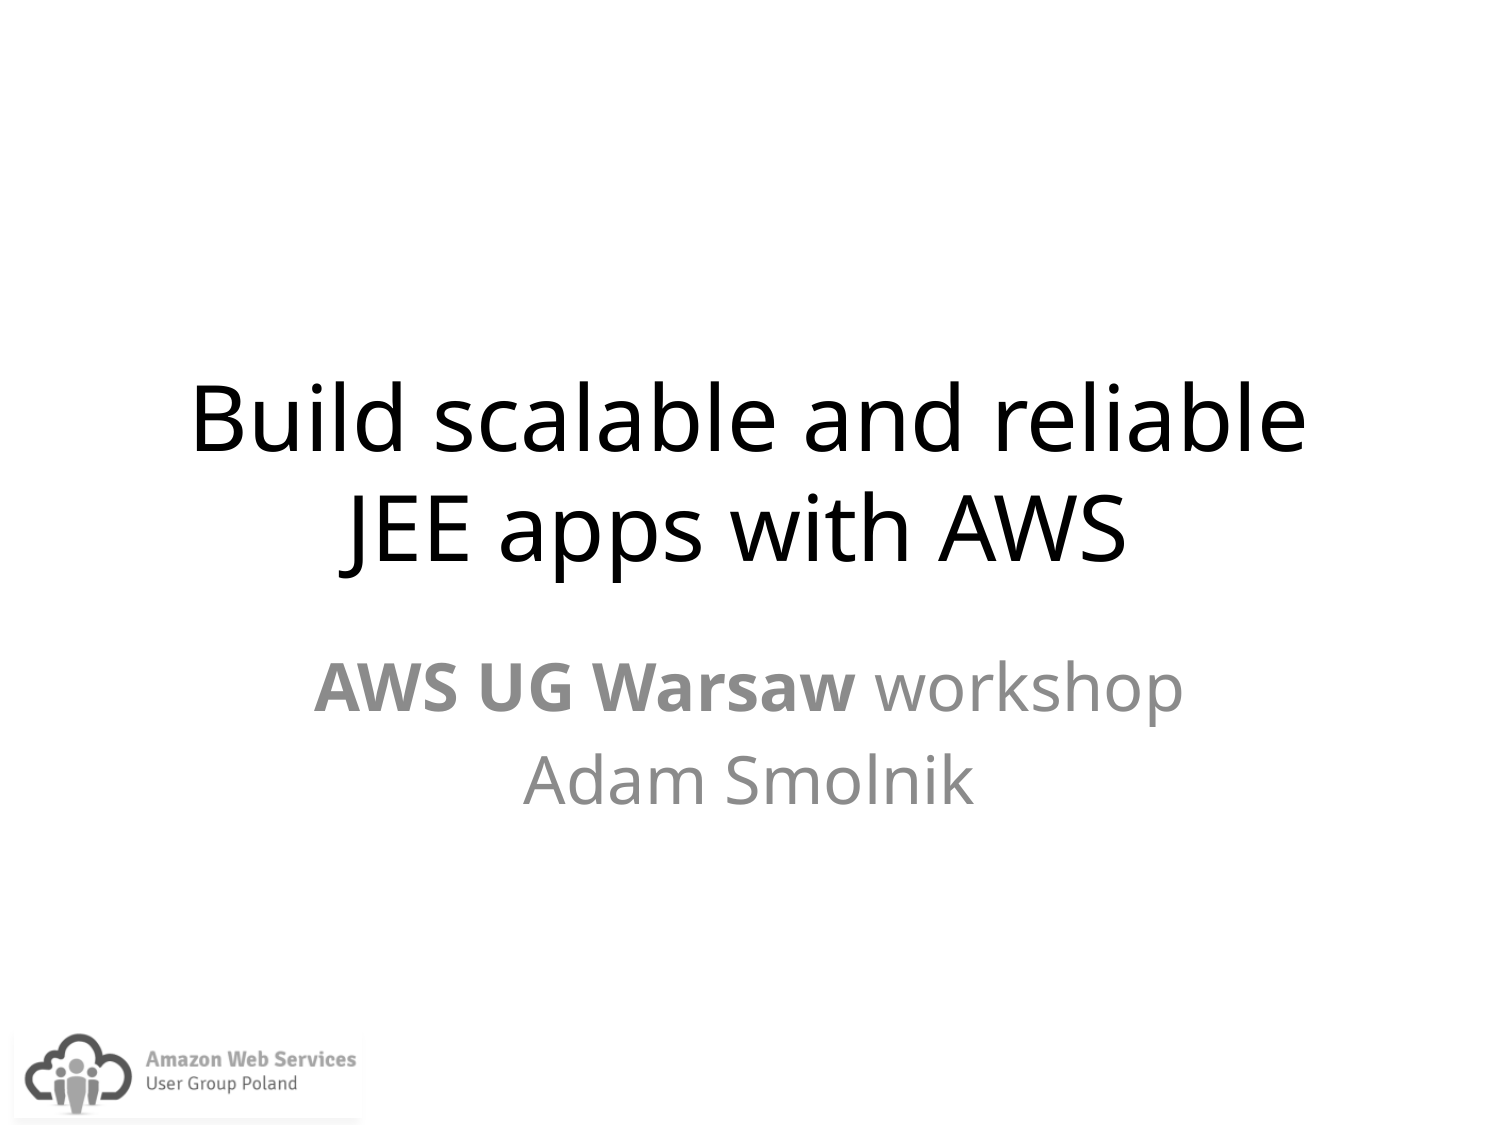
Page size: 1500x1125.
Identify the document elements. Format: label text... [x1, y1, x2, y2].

title Build scalable and reliable JEE apps with AWS [112, 349, 1388, 591]
subtitle AWS UG Warsaw workshop Adam Smolnik [225, 637, 1275, 925]
picture [14, 1027, 362, 1118]
